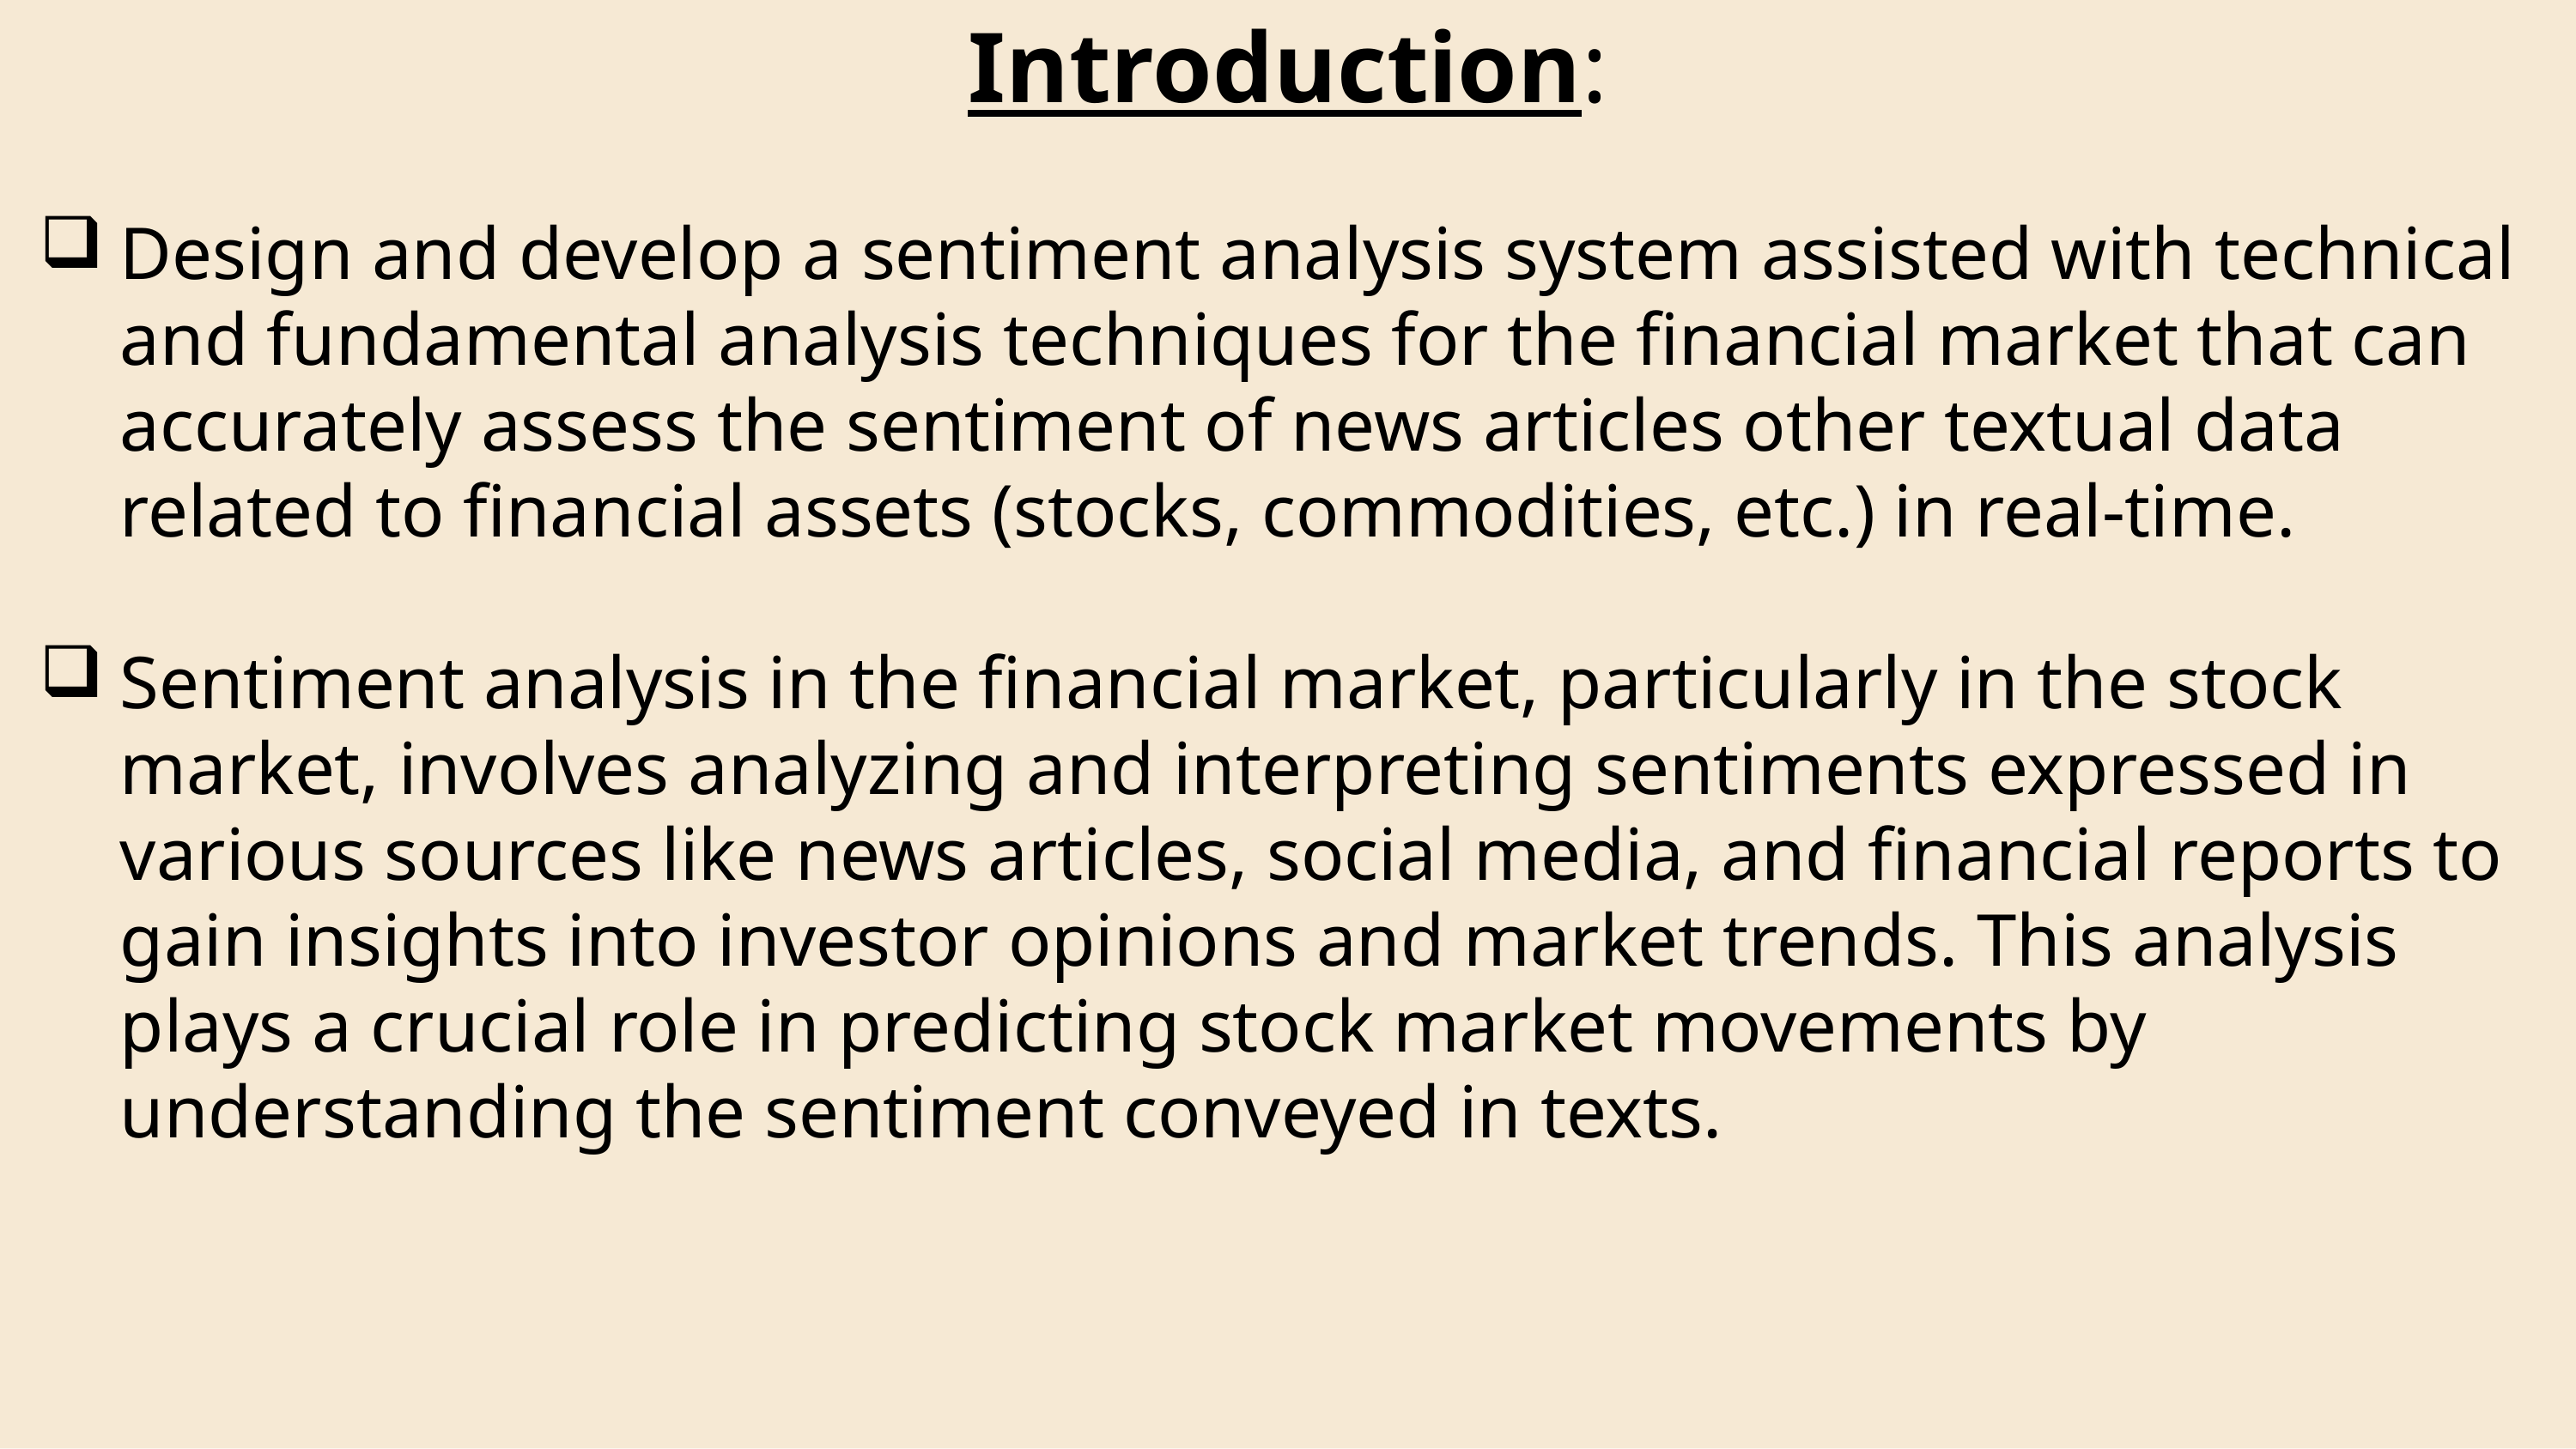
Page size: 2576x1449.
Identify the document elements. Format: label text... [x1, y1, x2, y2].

text_box Introduction: Design and develop a sentiment analysis system assisted with technical and fundamental analysis techniques for the financial market that can accurately assess the sentiment of news articles other textual data related to financial assets (stocks, commodities, etc.) in real-time. Sentiment analysis in the financial market, particularly in the stock market, involves analyzing and interpreting sentiments expressed in various sources like news articles, social media, and financial reports to gain insights into investor opinions and market trends. This analysis plays a crucial role in predicting stock market movements by understanding the sentiment conveyed in texts. [27, 0, 2549, 1159]
